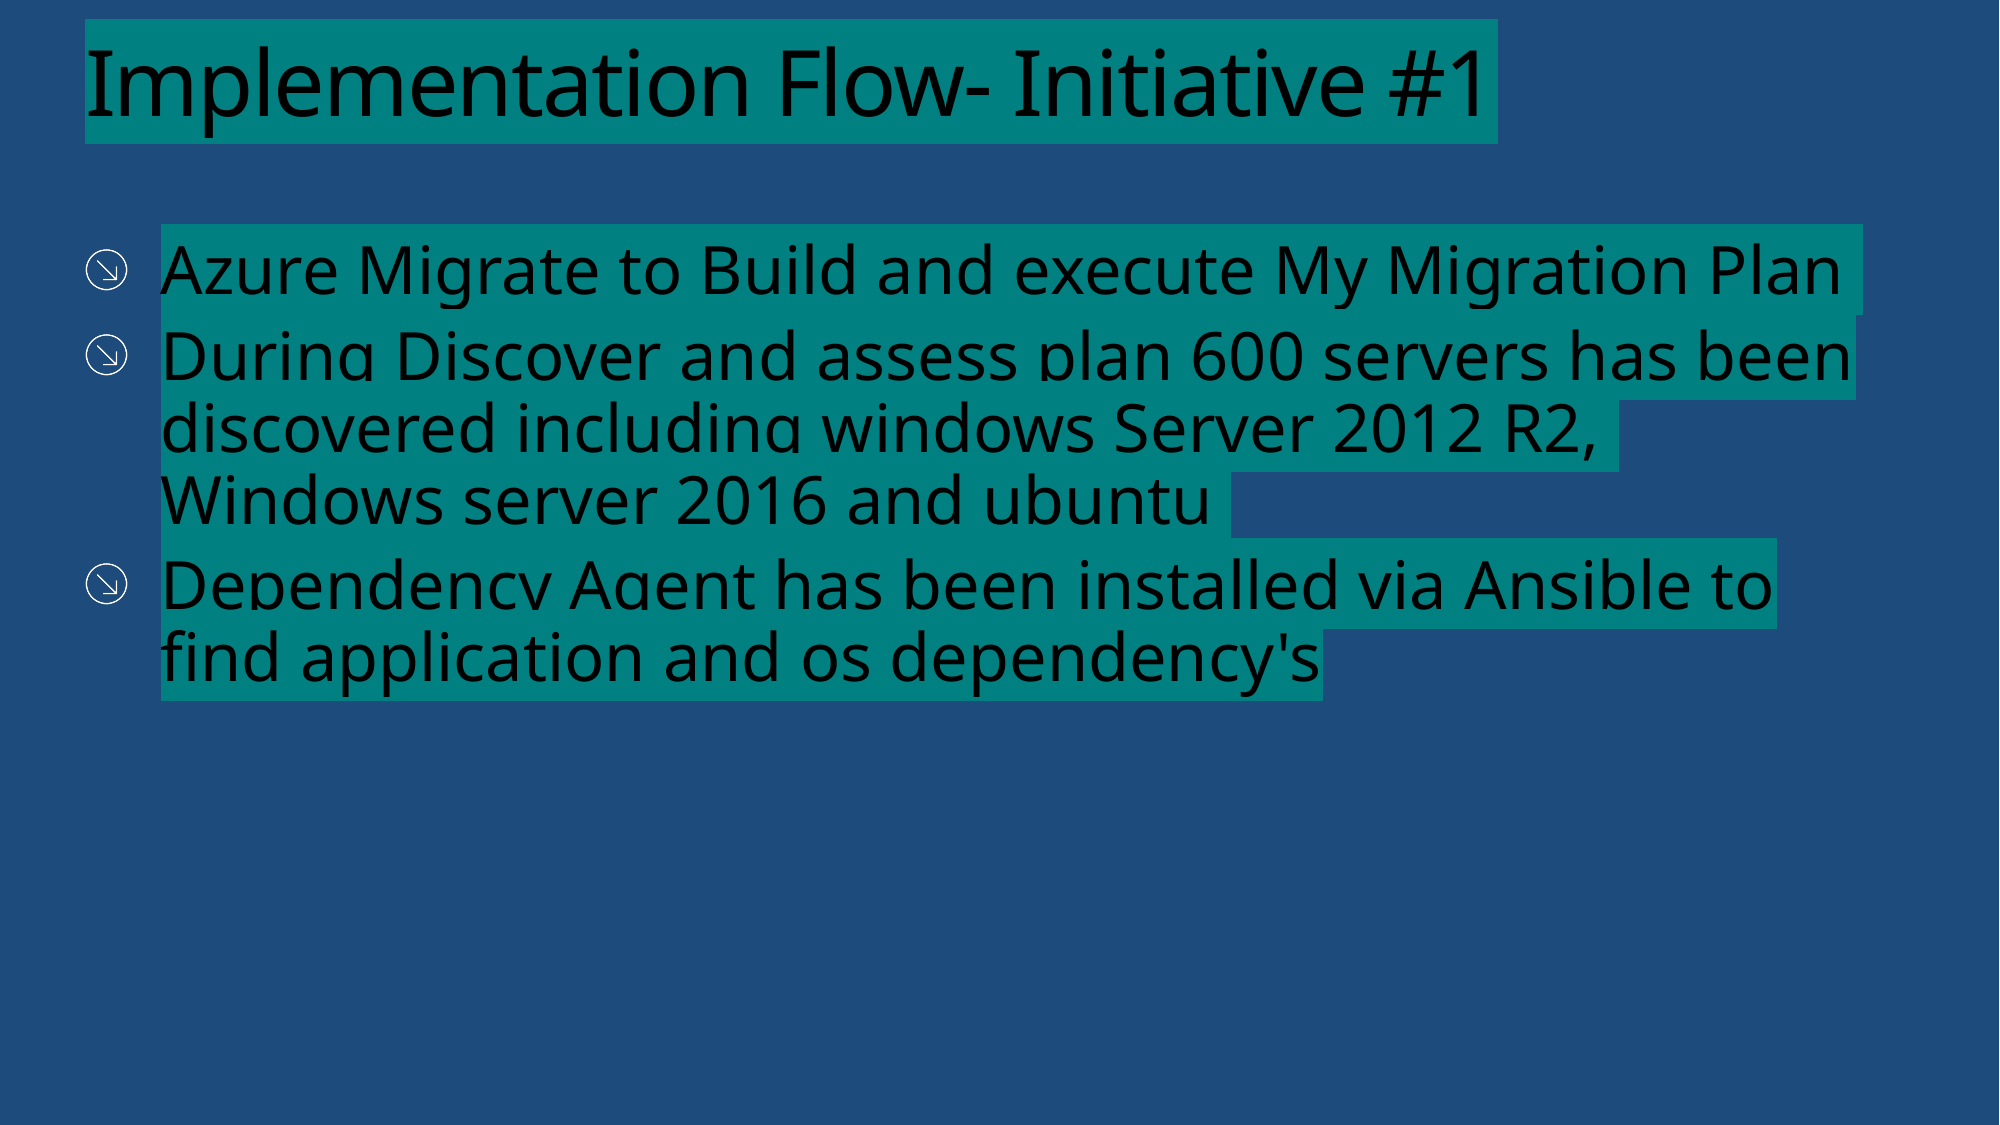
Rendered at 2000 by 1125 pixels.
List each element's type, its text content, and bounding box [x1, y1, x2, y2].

picture [85, 562, 128, 605]
picture [85, 248, 128, 291]
picture [85, 333, 128, 376]
list Azure Migrate to Build and execute My Migration Plan During Discover and assess plan 600 servers has been discovered including windows Server 2012 R2, Windows server 2016 and ubuntu Dependency Agent has been installed via Ansible to find application and os dependency's [85, 237, 1914, 884]
title Implementation Flow- Initiative #1 [85, 37, 1914, 138]
